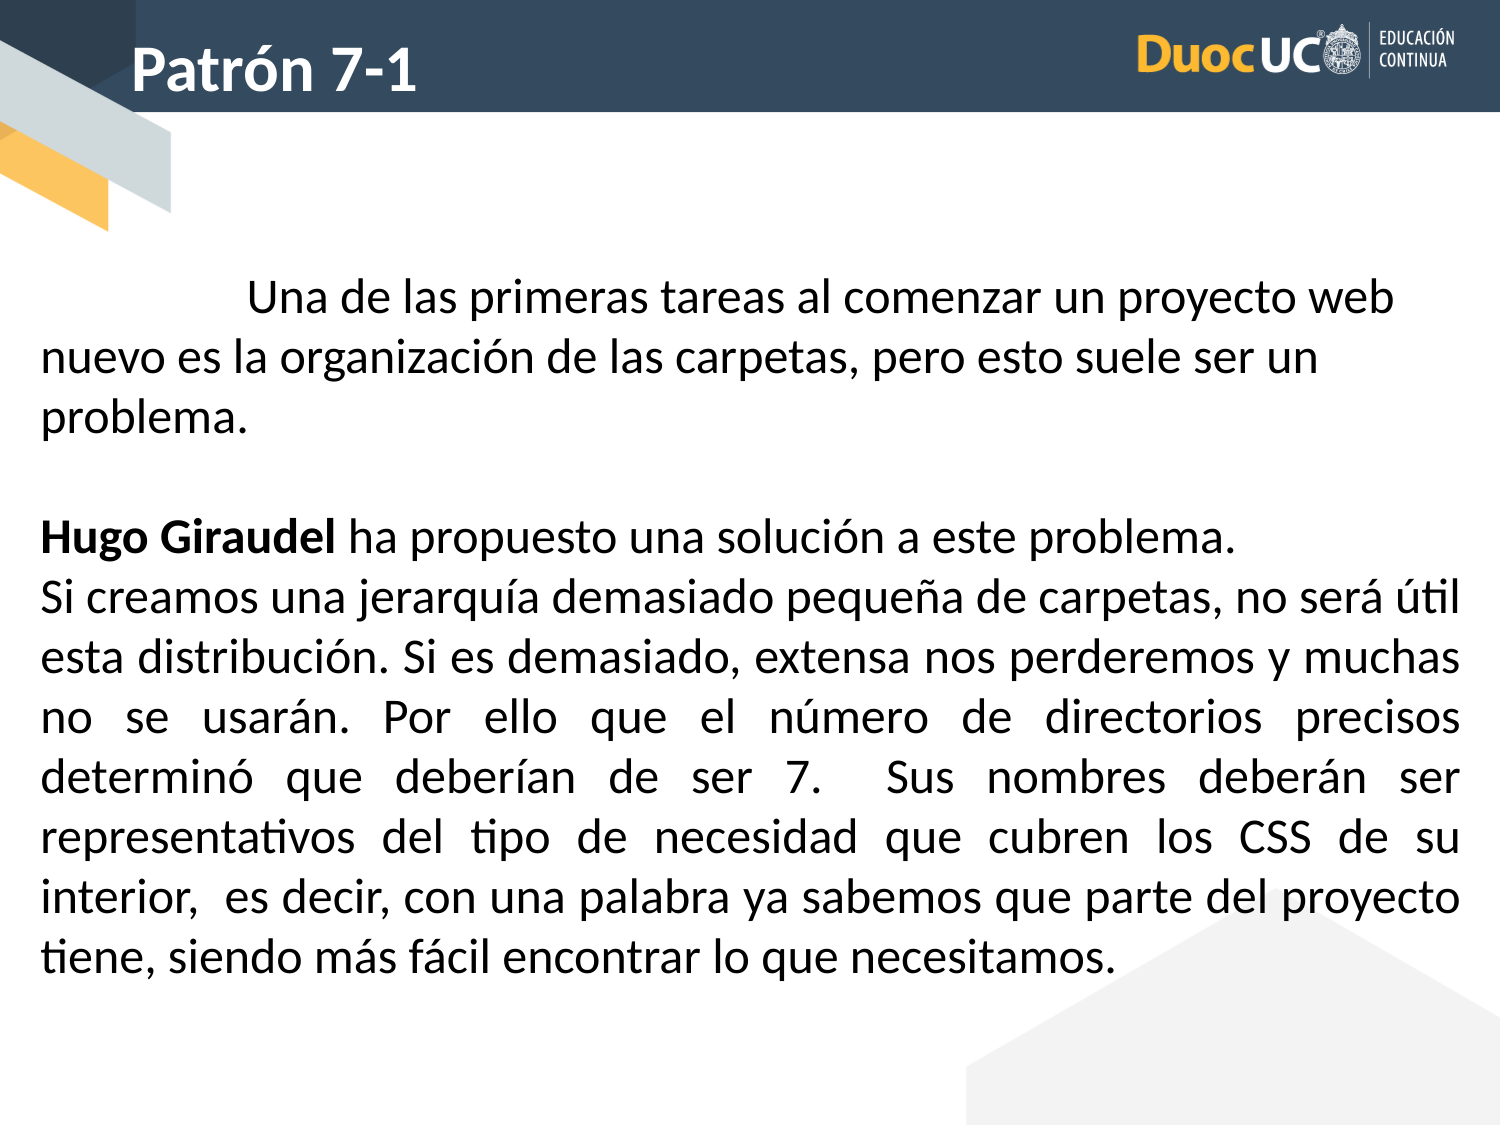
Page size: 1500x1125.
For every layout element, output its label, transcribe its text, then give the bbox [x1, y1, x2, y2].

picture [0, 0, 1500, 1125]
text_box Una de las primeras tareas al comenzar un proyecto web nuevo es la organización de las carpetas, pero esto suele ser un problema. Hugo Giraudel ha propuesto una solución a este problema. Si creamos una jerarquía demasiado pequeña de carpetas, no será útil esta distribución. Si es demasiado, extensa nos perderemos y muchas no se usarán. Por ello que el número de directorios precisos determinó que deberían de ser 7. Sus nombres deberán ser representativos del tipo de necesidad que cubren los CSS de su interior, es decir, con una palabra ya sabemos que parte del proyecto tiene, siendo más fácil encontrar lo que necesitamos. [25, 256, 1477, 991]
text_box Patrón 7-1 [116, 17, 506, 113]
